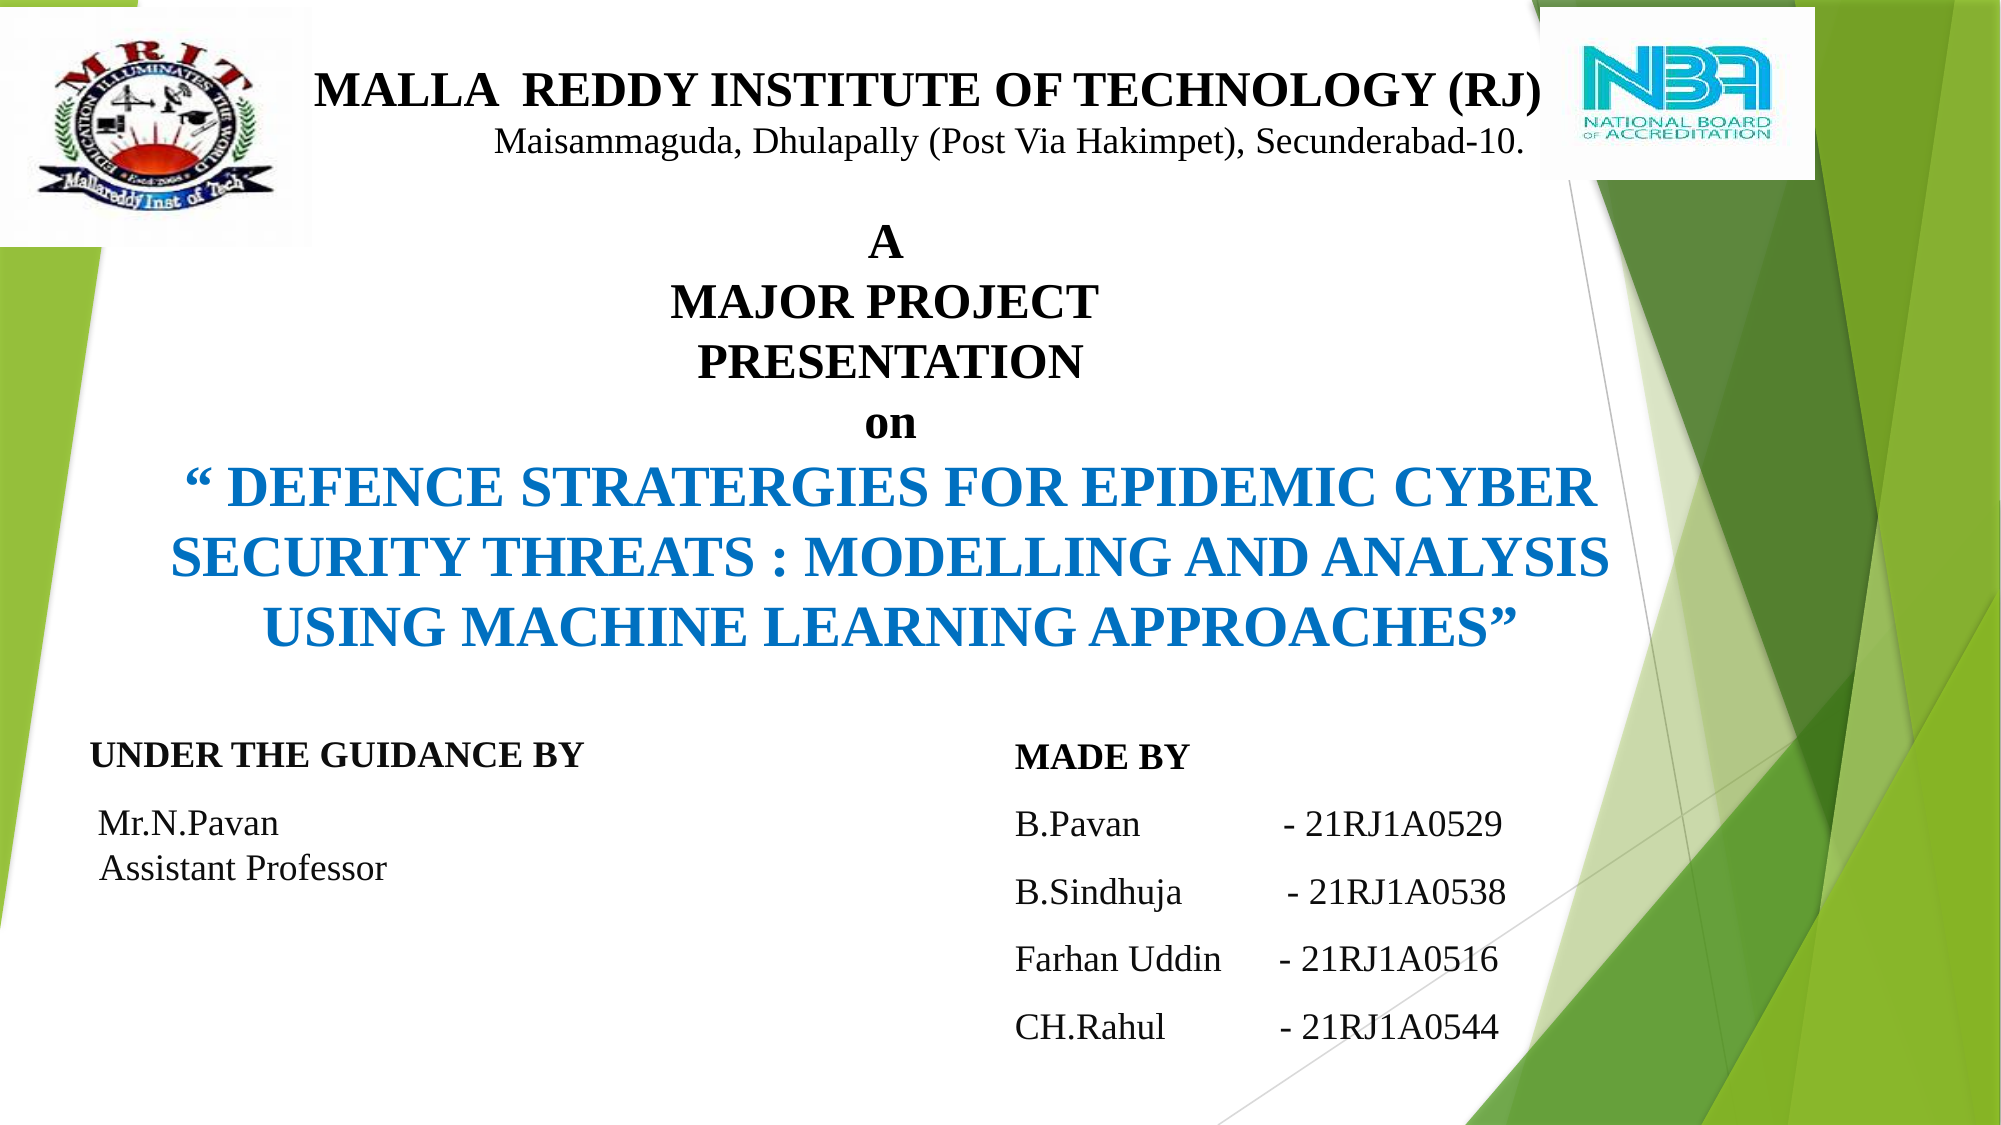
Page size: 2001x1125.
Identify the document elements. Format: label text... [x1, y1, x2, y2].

text_box MADE BY B.Pavan - 21RJ1A0529 B.Sindhuja - 21RJ1A0538 Farhan Uddin - 21RJ1A0516 CH.Rahul - 21RJ1A0544 [999, 702, 2000, 1055]
picture [1540, 6, 1816, 181]
text_box UNDER THE GUIDANCE BY Mr.N.Pavan Assistant Professor [74, 723, 999, 896]
picture [0, 6, 312, 247]
text_box MALLA REDDY INSTITUTE OF TECHNOLOGY (RJ) Maisammaguda, Dhulapally (Post Via Hakimpet), Secunderabad-10. [316, 48, 1535, 169]
text_box A MAJOR PROJECT PRESENTATION on “ DEFENCE STRATERGIES FOR EPIDEMIC CYBER SECURITY THREATS : MODELLING AND ANALYSIS USING MACHINE LEARNING APPROACHES” [148, 201, 1633, 666]
